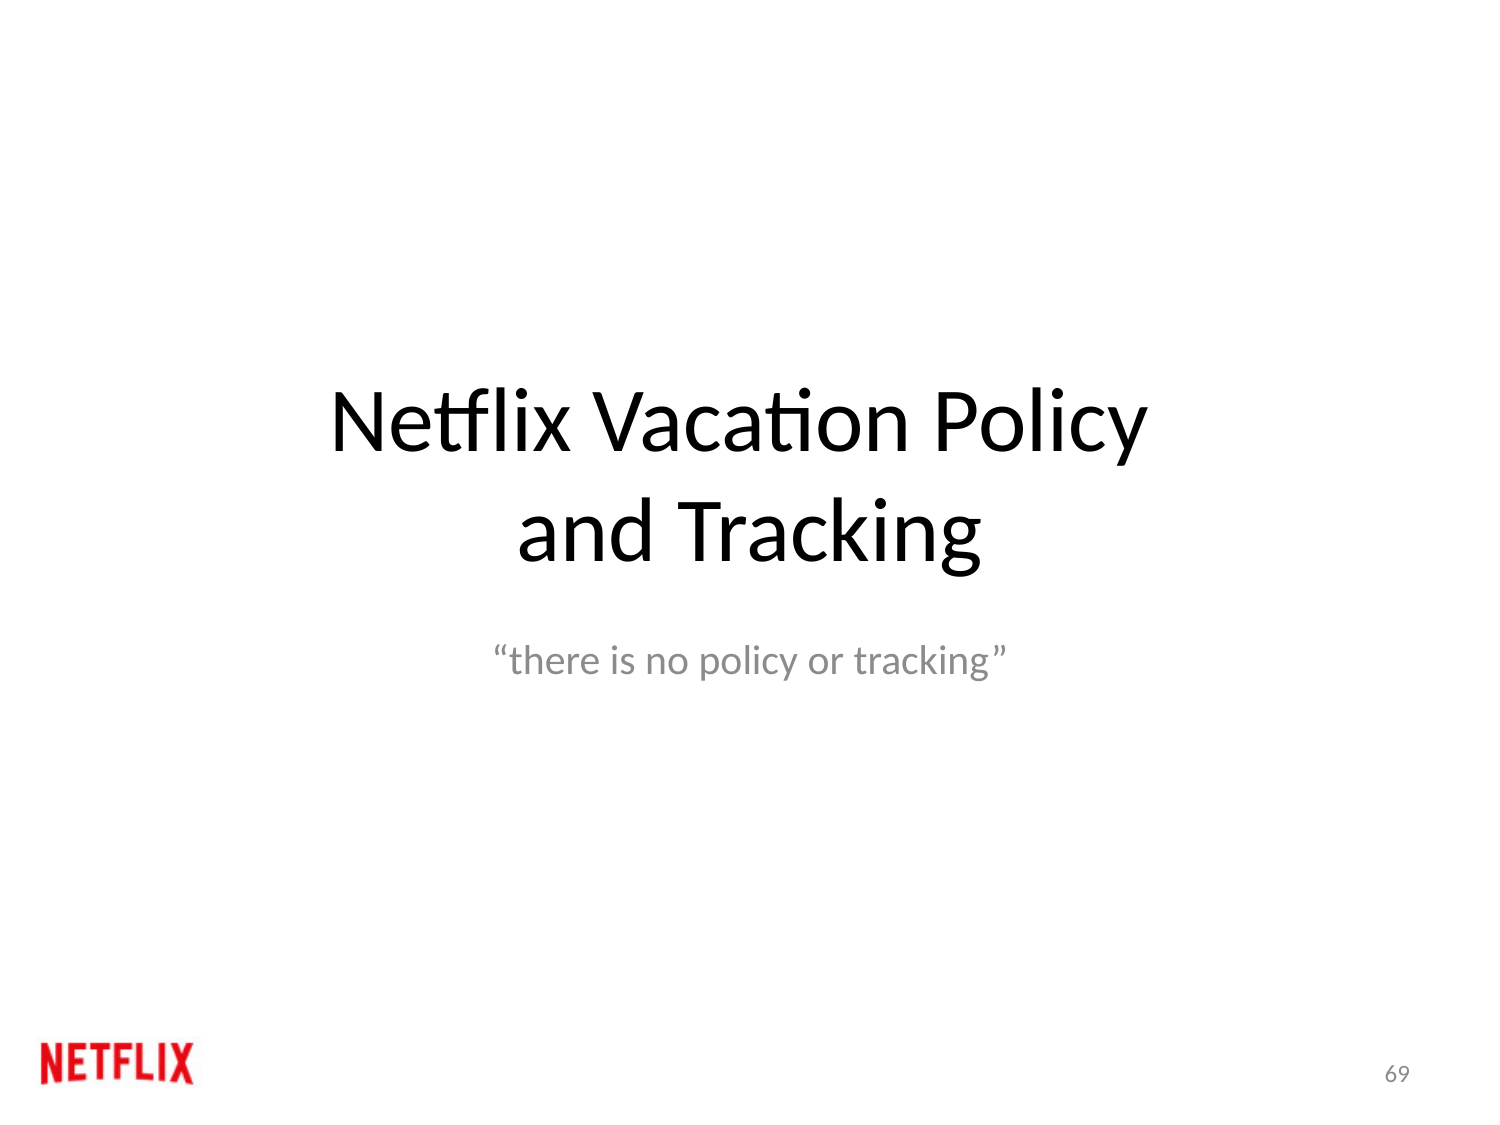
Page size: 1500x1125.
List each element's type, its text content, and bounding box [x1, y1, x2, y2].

picture [24, 1024, 211, 1104]
subtitle “there is no policy or tracking” [225, 624, 1275, 913]
slide_number 69 [1074, 1042, 1425, 1103]
title Netflix Vacation Policy and Tracking [112, 349, 1388, 591]
